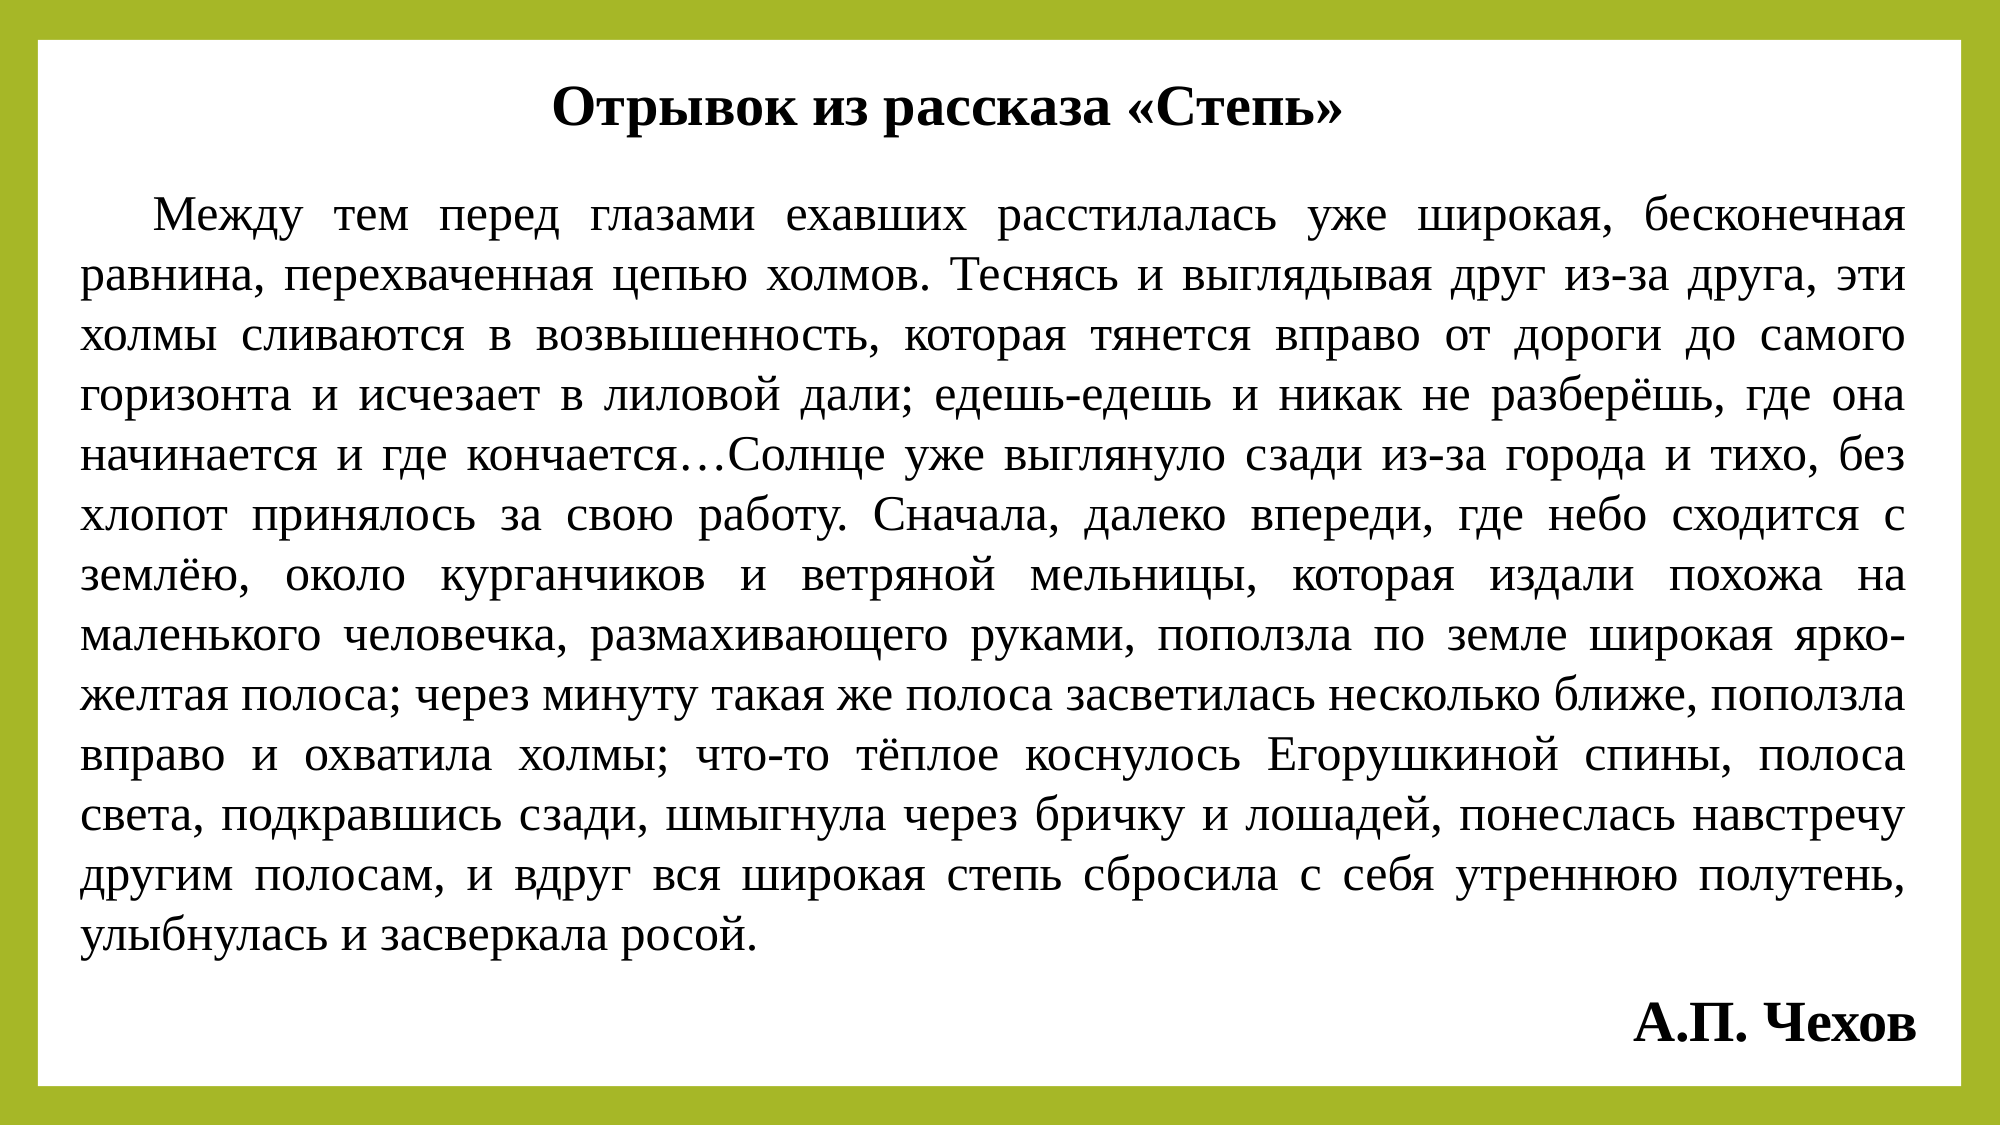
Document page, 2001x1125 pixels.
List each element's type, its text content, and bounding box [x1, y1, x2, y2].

text_box А.П. Чехов [1361, 975, 2000, 1061]
text_box Отрывок из рассказа «Степь» [534, 59, 1362, 145]
text_box Между тем перед глазами ехавших расстилалась уже широкая, бесконечная равнина, перехваченная цепью холмов. Теснясь и выглядывая друг из-за друга, эти холмы сливаются в возвышенность, которая тянется вправо от дороги до самого горизонта и исчезает в лиловой дали; едешь-едешь и никак не разберёшь, где она начинается и где кончается…Солнце уже выглянуло сзади из-за города и тихо, без хлопот принялось за свою работу. Сначала, далеко впереди, где небо сходится с землёю, около курганчиков и ветряной мельницы, которая издали похожа на маленького человечка, размахивающего руками, поползла по земле широкая ярко-желтая полоса; через минуту такая же полоса засветилась несколько ближе, поползла вправо и охватила холмы; что-то тёплое коснулось Егорушкиной спины, полоса света, подкравшись сзади, шмыгнула через бричку и лошадей, понеслась навстречу другим полосам, и вдруг вся широкая степь сбросила с себя утреннюю полутень, улыбнулась и засверкала росой. [65, 172, 1922, 968]
